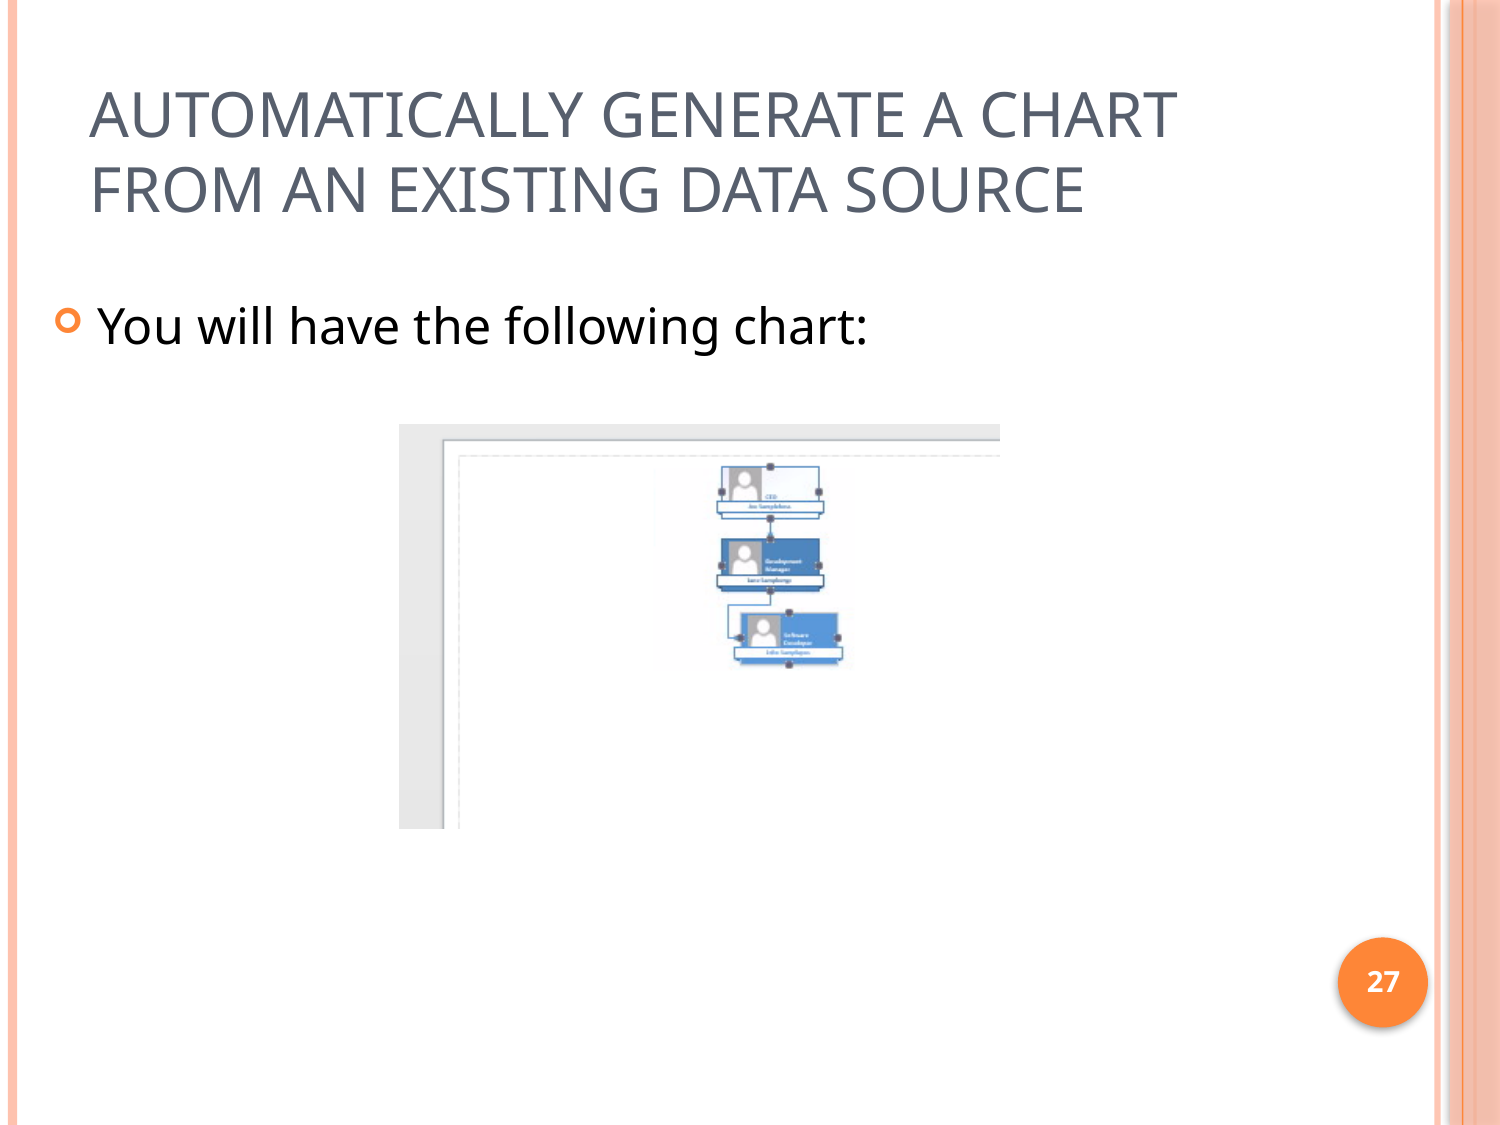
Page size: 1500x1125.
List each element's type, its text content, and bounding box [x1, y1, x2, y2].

picture [399, 424, 1001, 829]
title Automatically generate a chart from an existing data source [75, 45, 1388, 233]
text_box You will have the following chart: [37, 287, 1463, 1087]
